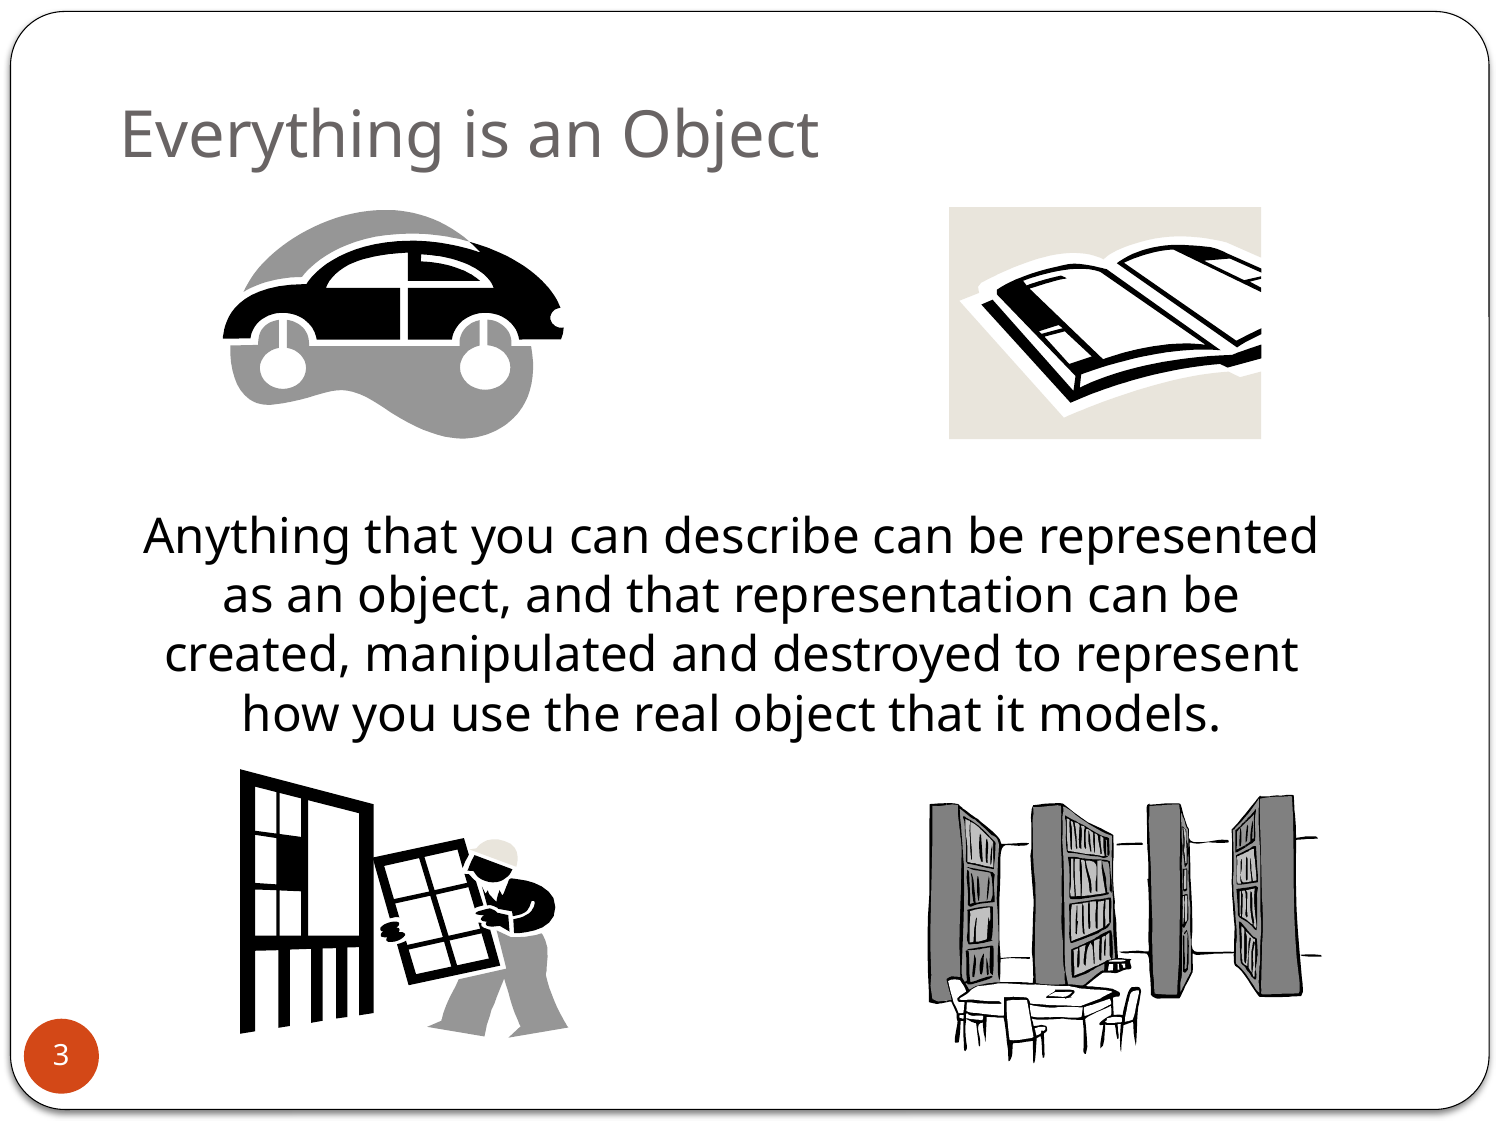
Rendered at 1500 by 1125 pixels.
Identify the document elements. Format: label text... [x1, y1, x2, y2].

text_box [948, 206, 1262, 440]
title Everything is an Object [104, 5, 1441, 186]
slide_number 3 [23, 1018, 99, 1094]
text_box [222, 206, 564, 446]
list Anything that you can describe can be represented as an object, and that representation can be created, manipulated and destroyed to represent how you use the real object that it models. [127, 496, 1337, 767]
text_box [239, 768, 569, 1039]
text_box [927, 794, 1323, 1064]
